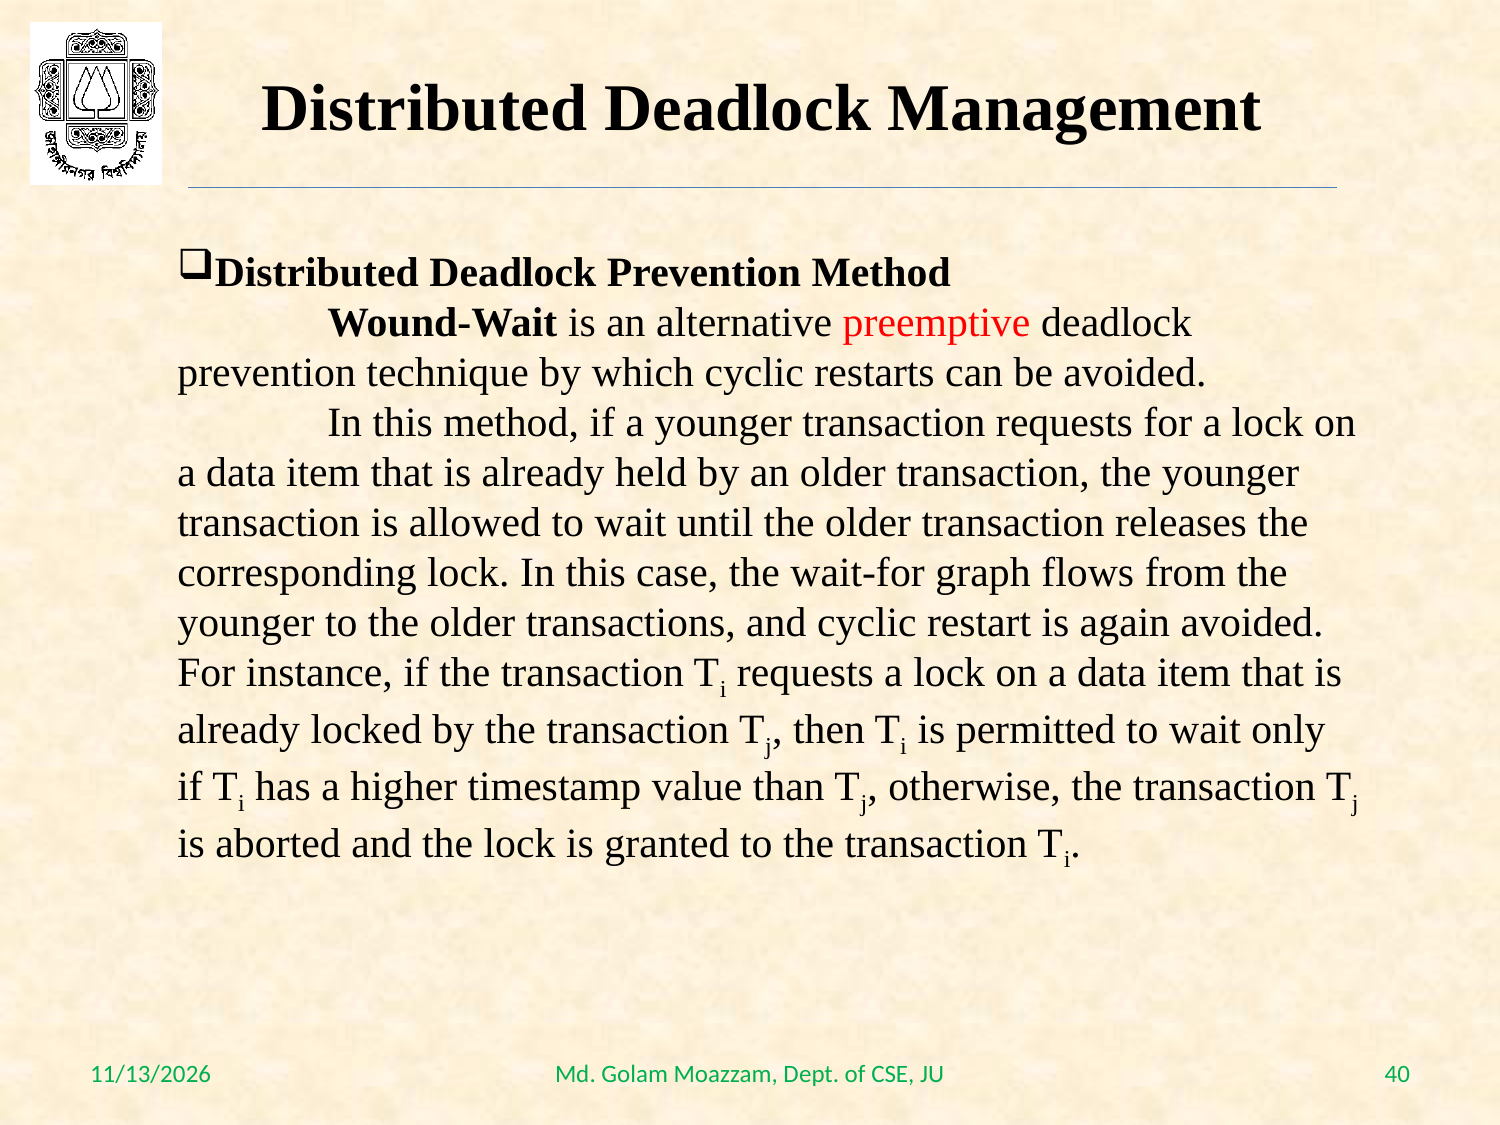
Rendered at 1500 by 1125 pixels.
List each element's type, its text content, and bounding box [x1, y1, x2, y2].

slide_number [75, 1042, 425, 1103]
picture [0, 0, 1500, 1125]
footer Md. Golam Moazzam, Dept. of CSE, JU [512, 1042, 988, 1103]
slide_number 40 [1074, 1042, 1425, 1103]
text_box Distributed Deadlock Management [166, 56, 1363, 187]
list Distributed Deadlock Prevention Method Wound-Wait is an alternative preemptive deadlock prevention technique by which cyclic restarts can be avoided. In this method, if a younger transaction requests for a lock on a data item that is already held by an older transaction, the younger transaction is allowed to wait until the older transaction releases the corresponding lock. In this case, the wait-for graph flows from the younger to the older transactions, and cyclic restart is again avoided. For instance, if the transaction Ti requests a lock on a data item that is already locked by the transaction Tj, then Ti is permitted to wait only if Ti has a higher timestamp value than Tj, otherwise, the transaction Tj is aborted and the lock is granted to the transaction Ti. [162, 237, 1375, 1013]
